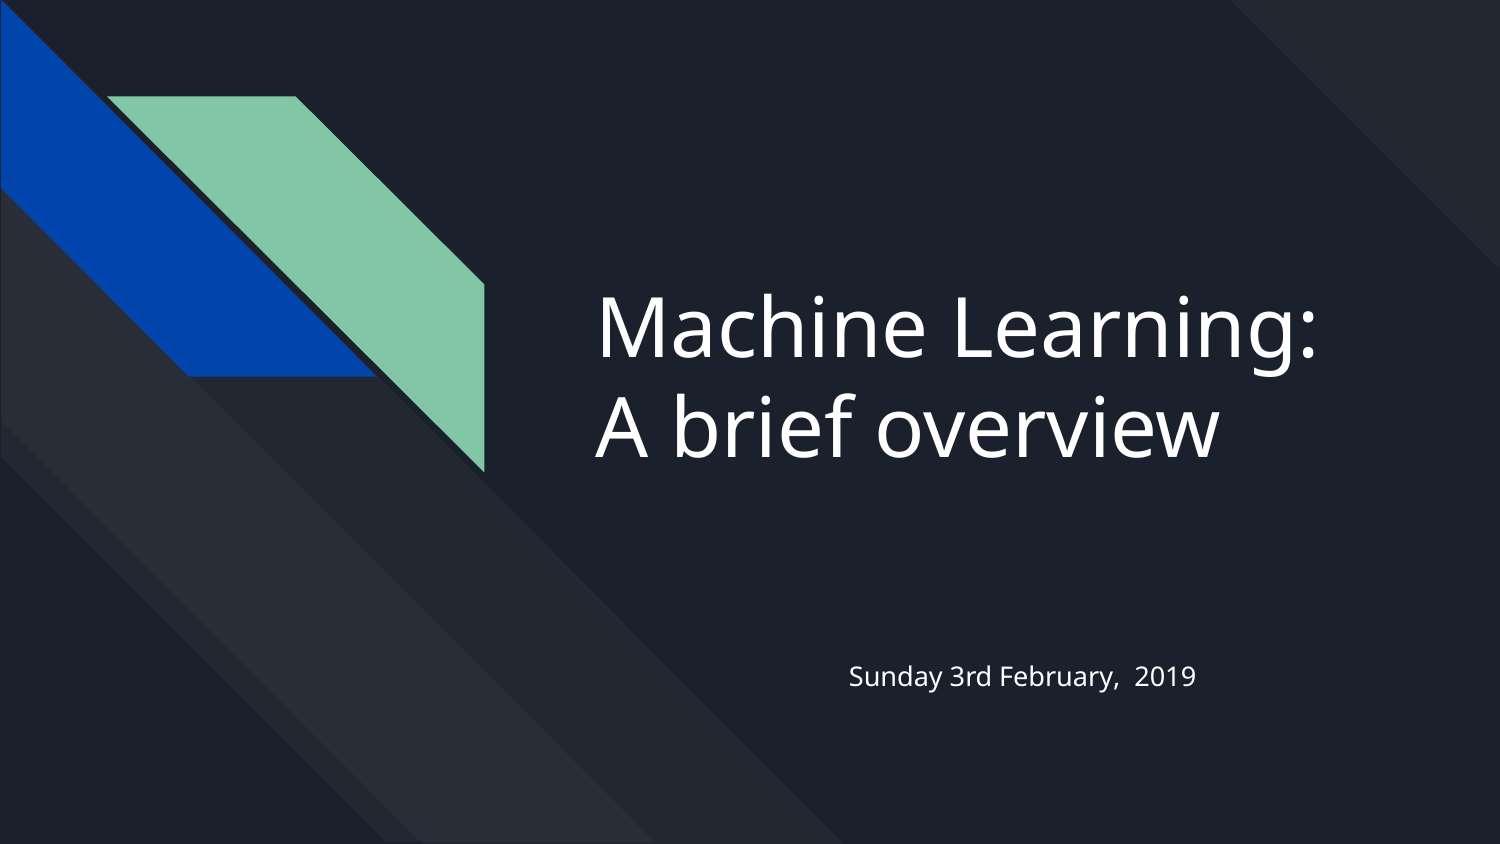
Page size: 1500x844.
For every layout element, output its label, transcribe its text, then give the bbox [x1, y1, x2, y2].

subtitle Sunday 3rd February, 2019 [833, 643, 1404, 727]
title Machine Learning: A brief overview [580, 258, 1404, 518]
